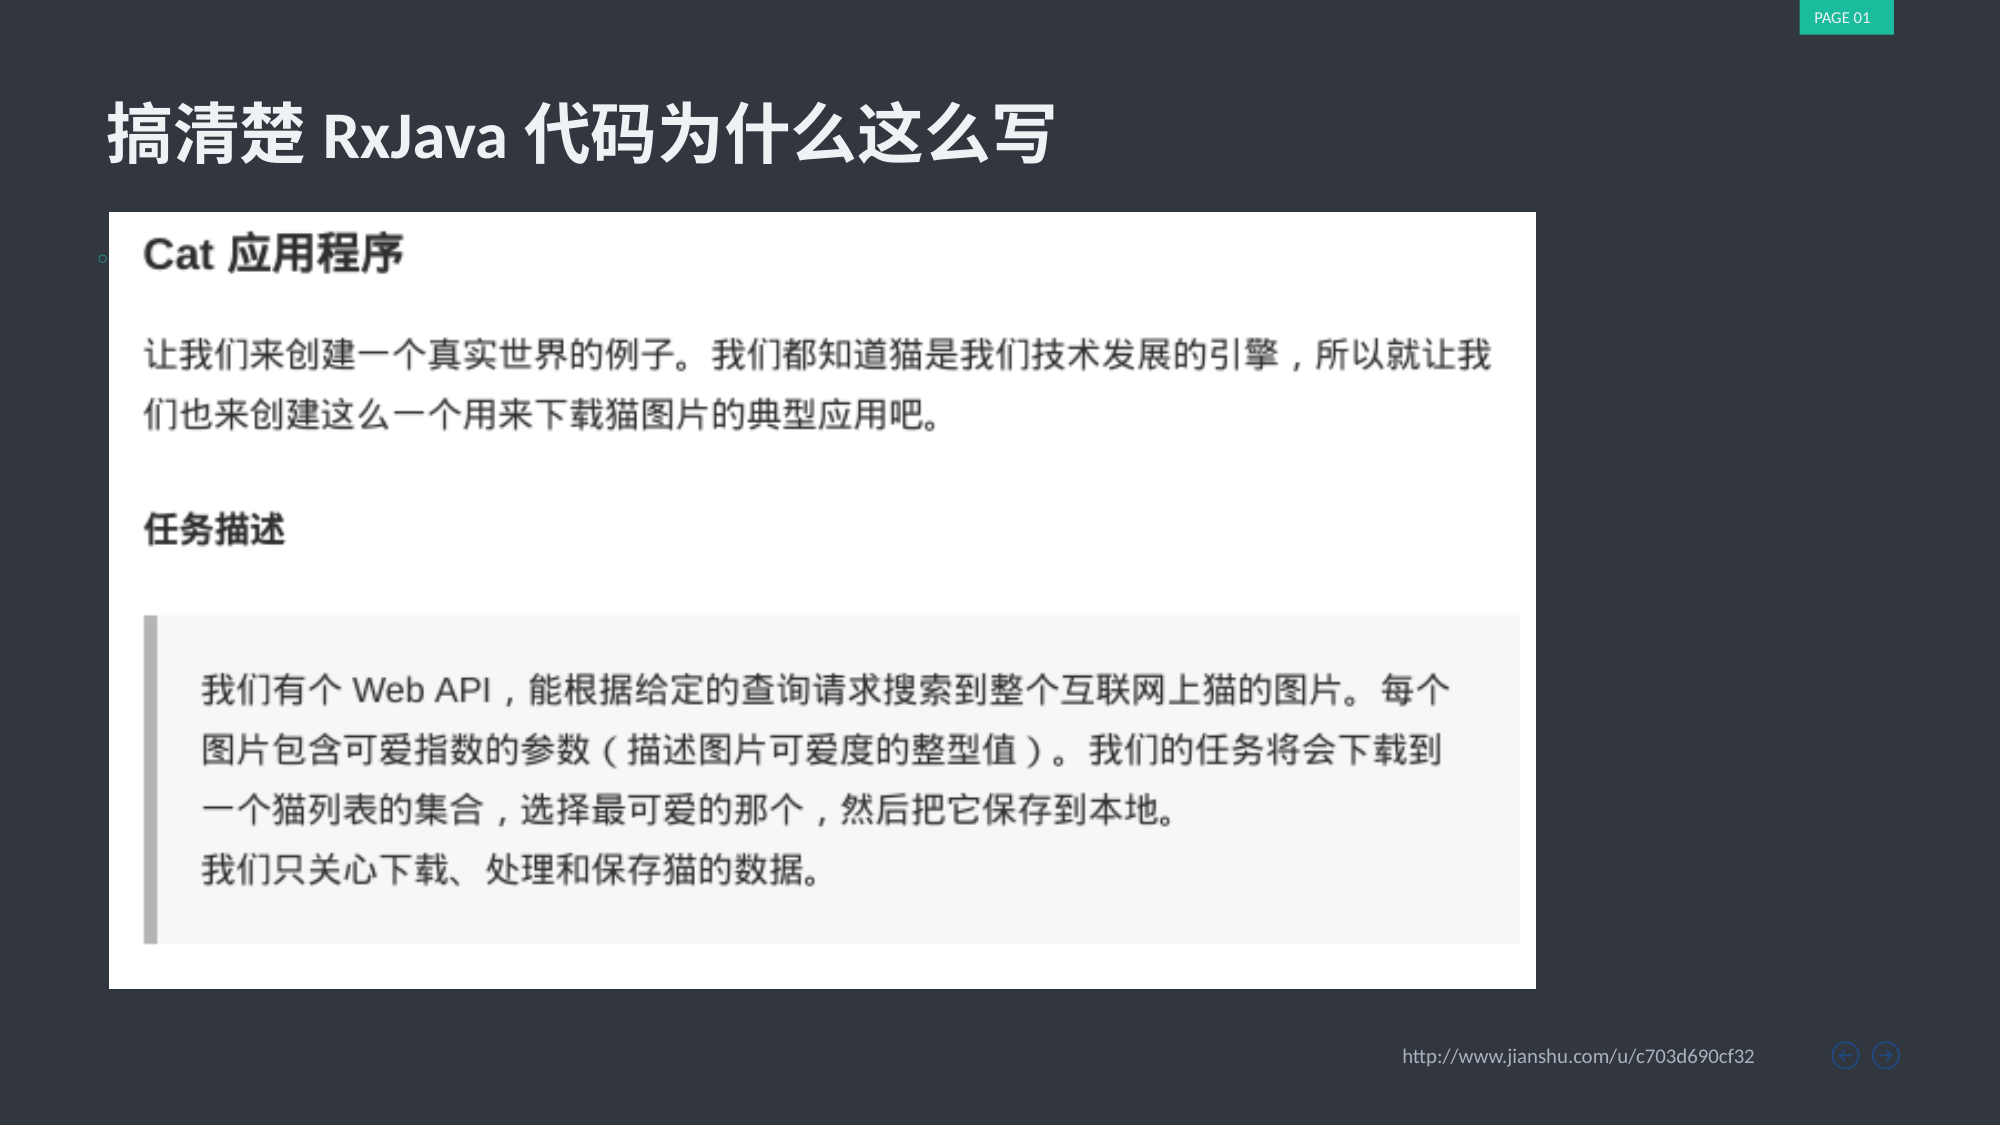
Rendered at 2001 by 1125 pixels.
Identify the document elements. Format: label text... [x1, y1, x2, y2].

text_box PAGE 01 [1799, 0, 1894, 35]
picture [109, 212, 1536, 989]
text_box 搞清楚RxJava代码为什么这么写 [91, 84, 1111, 180]
text_box [1871, 1041, 1900, 1070]
text_box [96, 252, 103, 265]
text_box http://www.jianshu.com/u/c703d690cf32 [1387, 1035, 1813, 1075]
text_box [1831, 1041, 1860, 1070]
